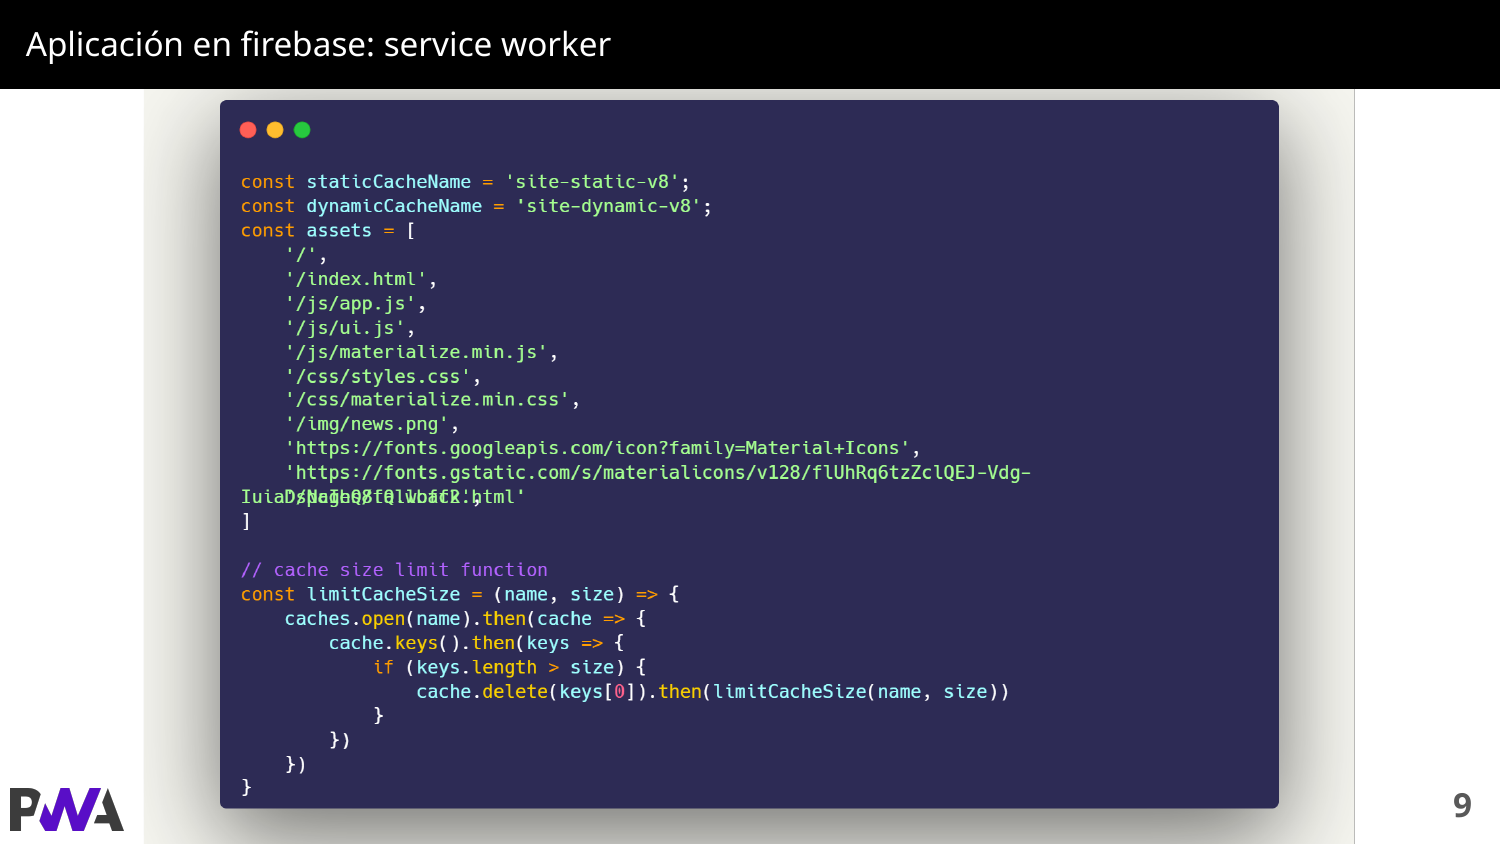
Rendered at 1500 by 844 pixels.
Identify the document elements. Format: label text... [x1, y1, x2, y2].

picture [143, 24, 1355, 844]
text_box Aplicación en firebase: service worker [10, 8, 1071, 79]
picture [10, 788, 124, 831]
text_box ‹#› [1397, 774, 1488, 839]
text_box [0, 0, 1500, 88]
